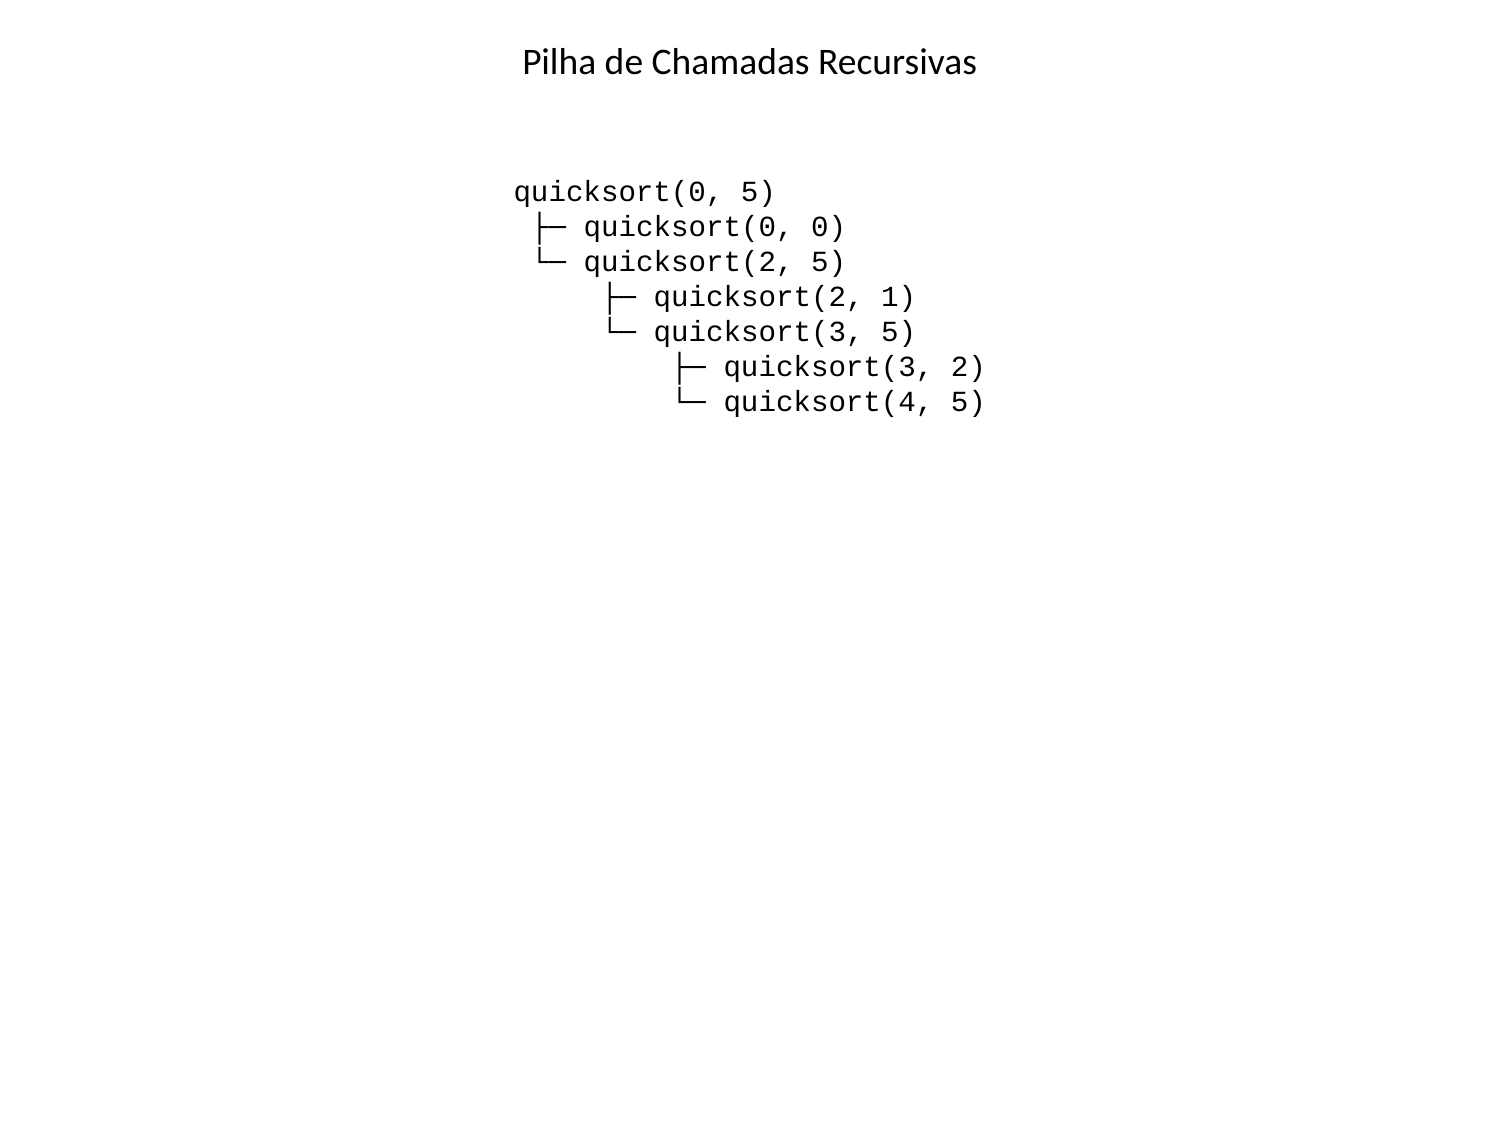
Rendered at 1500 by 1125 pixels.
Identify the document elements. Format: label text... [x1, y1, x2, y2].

text_box quicksort(0, 5) ├─ quicksort(0, 0) └─ quicksort(2, 5) ├─ quicksort(2, 1) └─ quicksort(3, 5) ├─ quicksort(3, 2) └─ quicksort(4, 5) [498, 119, 1002, 425]
text_box Pilha de Chamadas Recursivas [507, 29, 993, 90]
